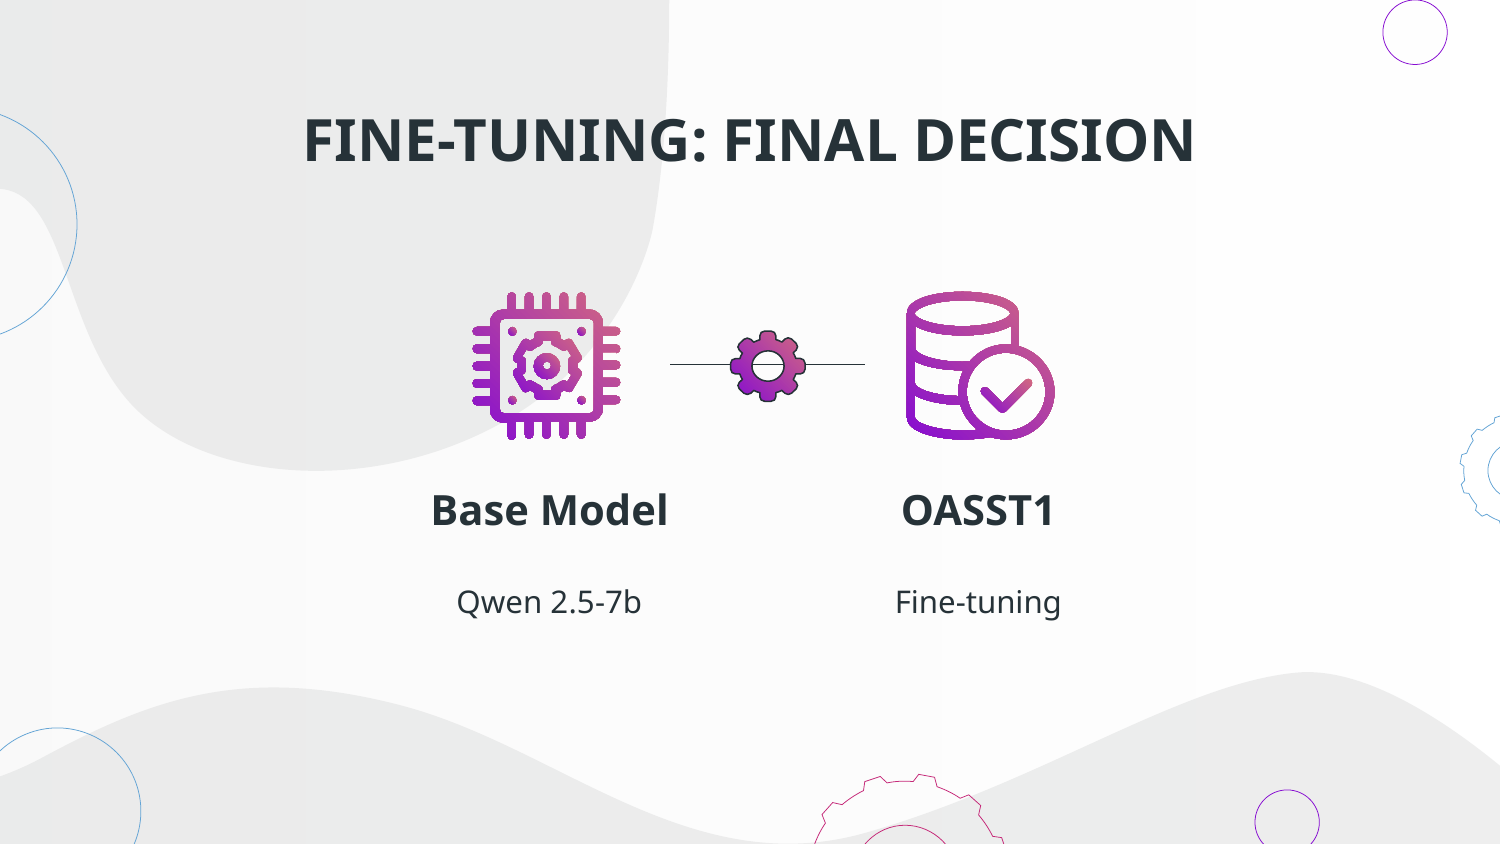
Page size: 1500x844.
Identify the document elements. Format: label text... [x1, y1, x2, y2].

subtitle Fine-tuning [823, 567, 1134, 697]
title Base Model [394, 468, 705, 550]
title OASST1 [823, 468, 1134, 550]
subtitle Qwen 2.5-7b [394, 567, 705, 697]
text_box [906, 291, 1055, 440]
title FINE-TUNING: FINAL DECISION [116, 107, 1383, 168]
text_box [730, 331, 806, 402]
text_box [472, 292, 621, 441]
